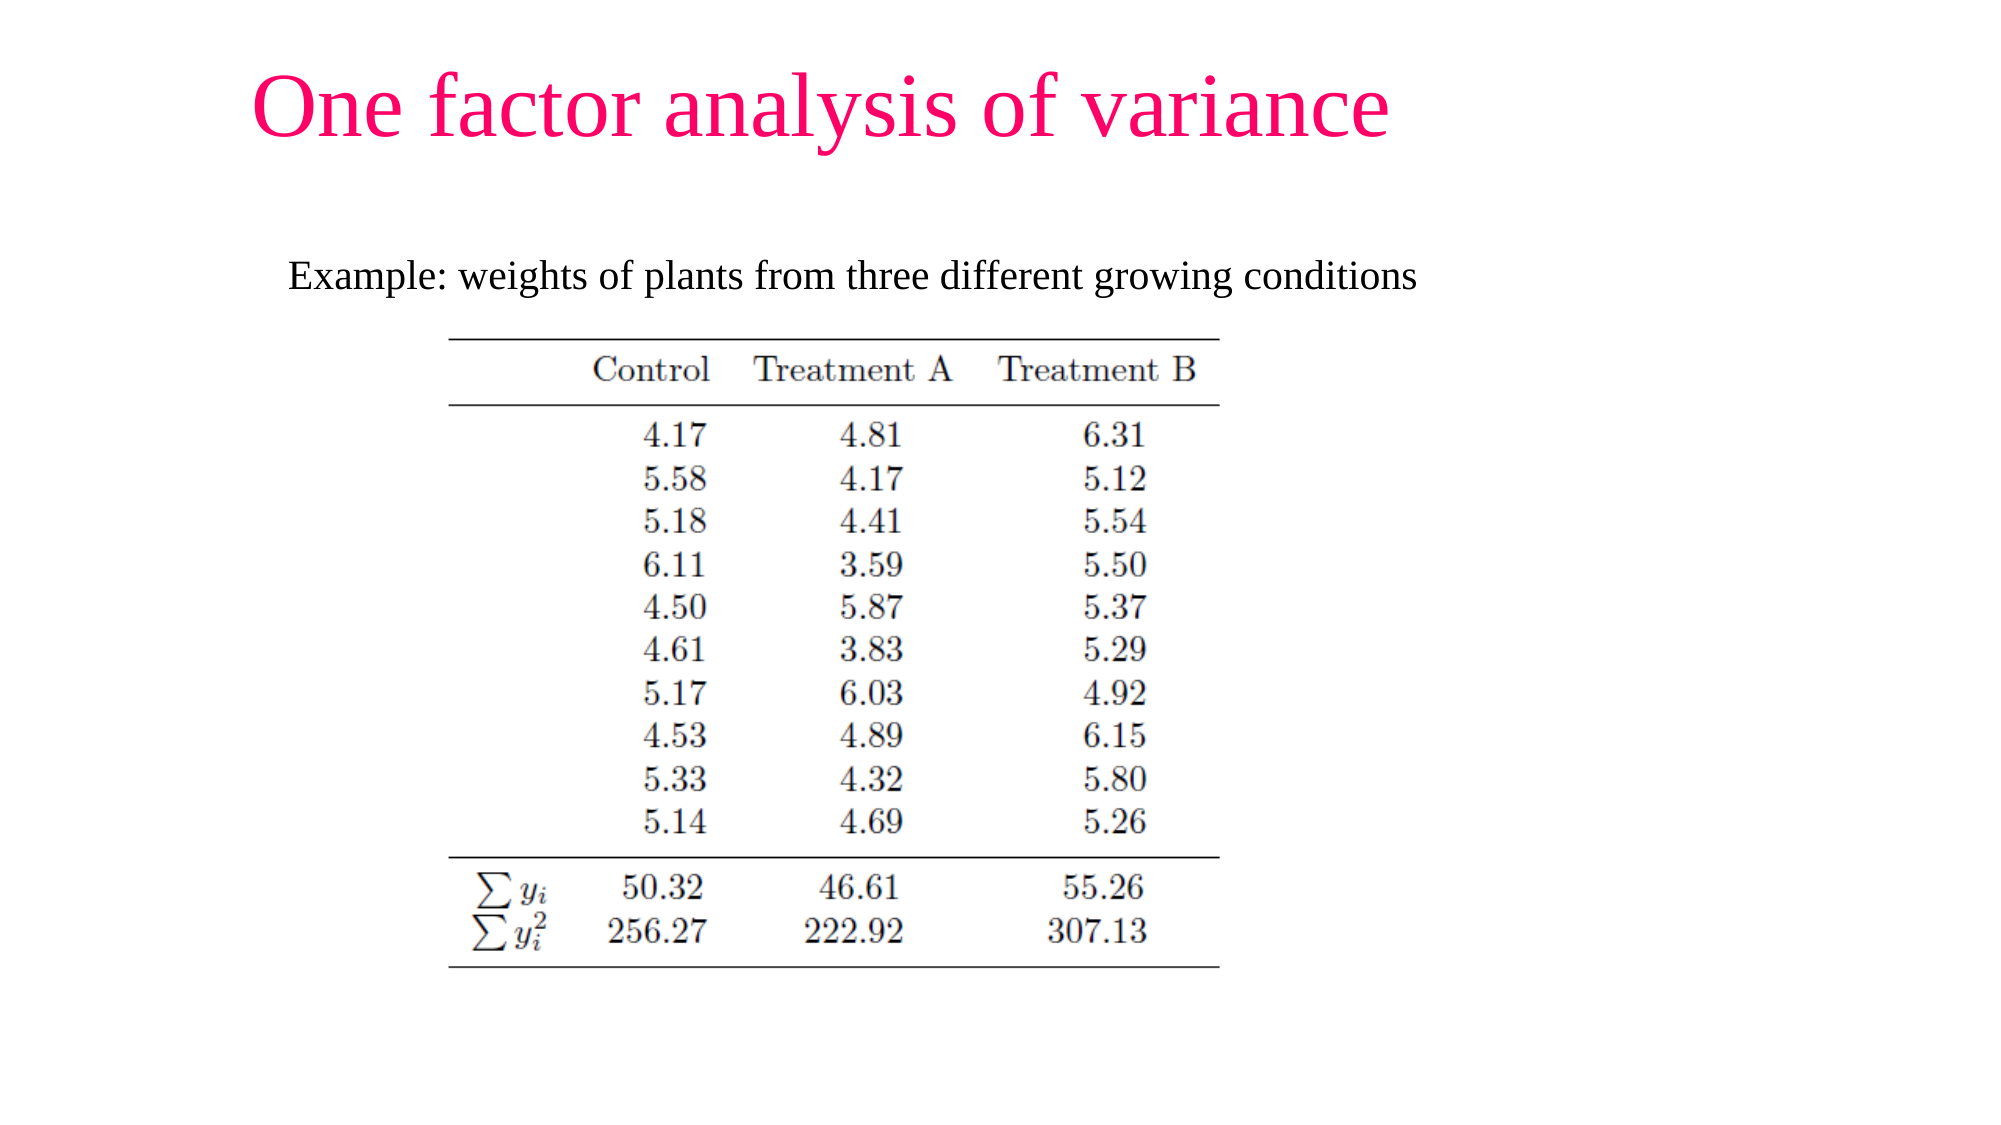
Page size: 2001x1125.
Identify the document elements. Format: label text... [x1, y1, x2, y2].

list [391, 328, 1281, 1001]
title One factor analysis of variance [52, 0, 1778, 218]
text_box Example: weights of plants from three different growing conditions [273, 240, 1505, 305]
